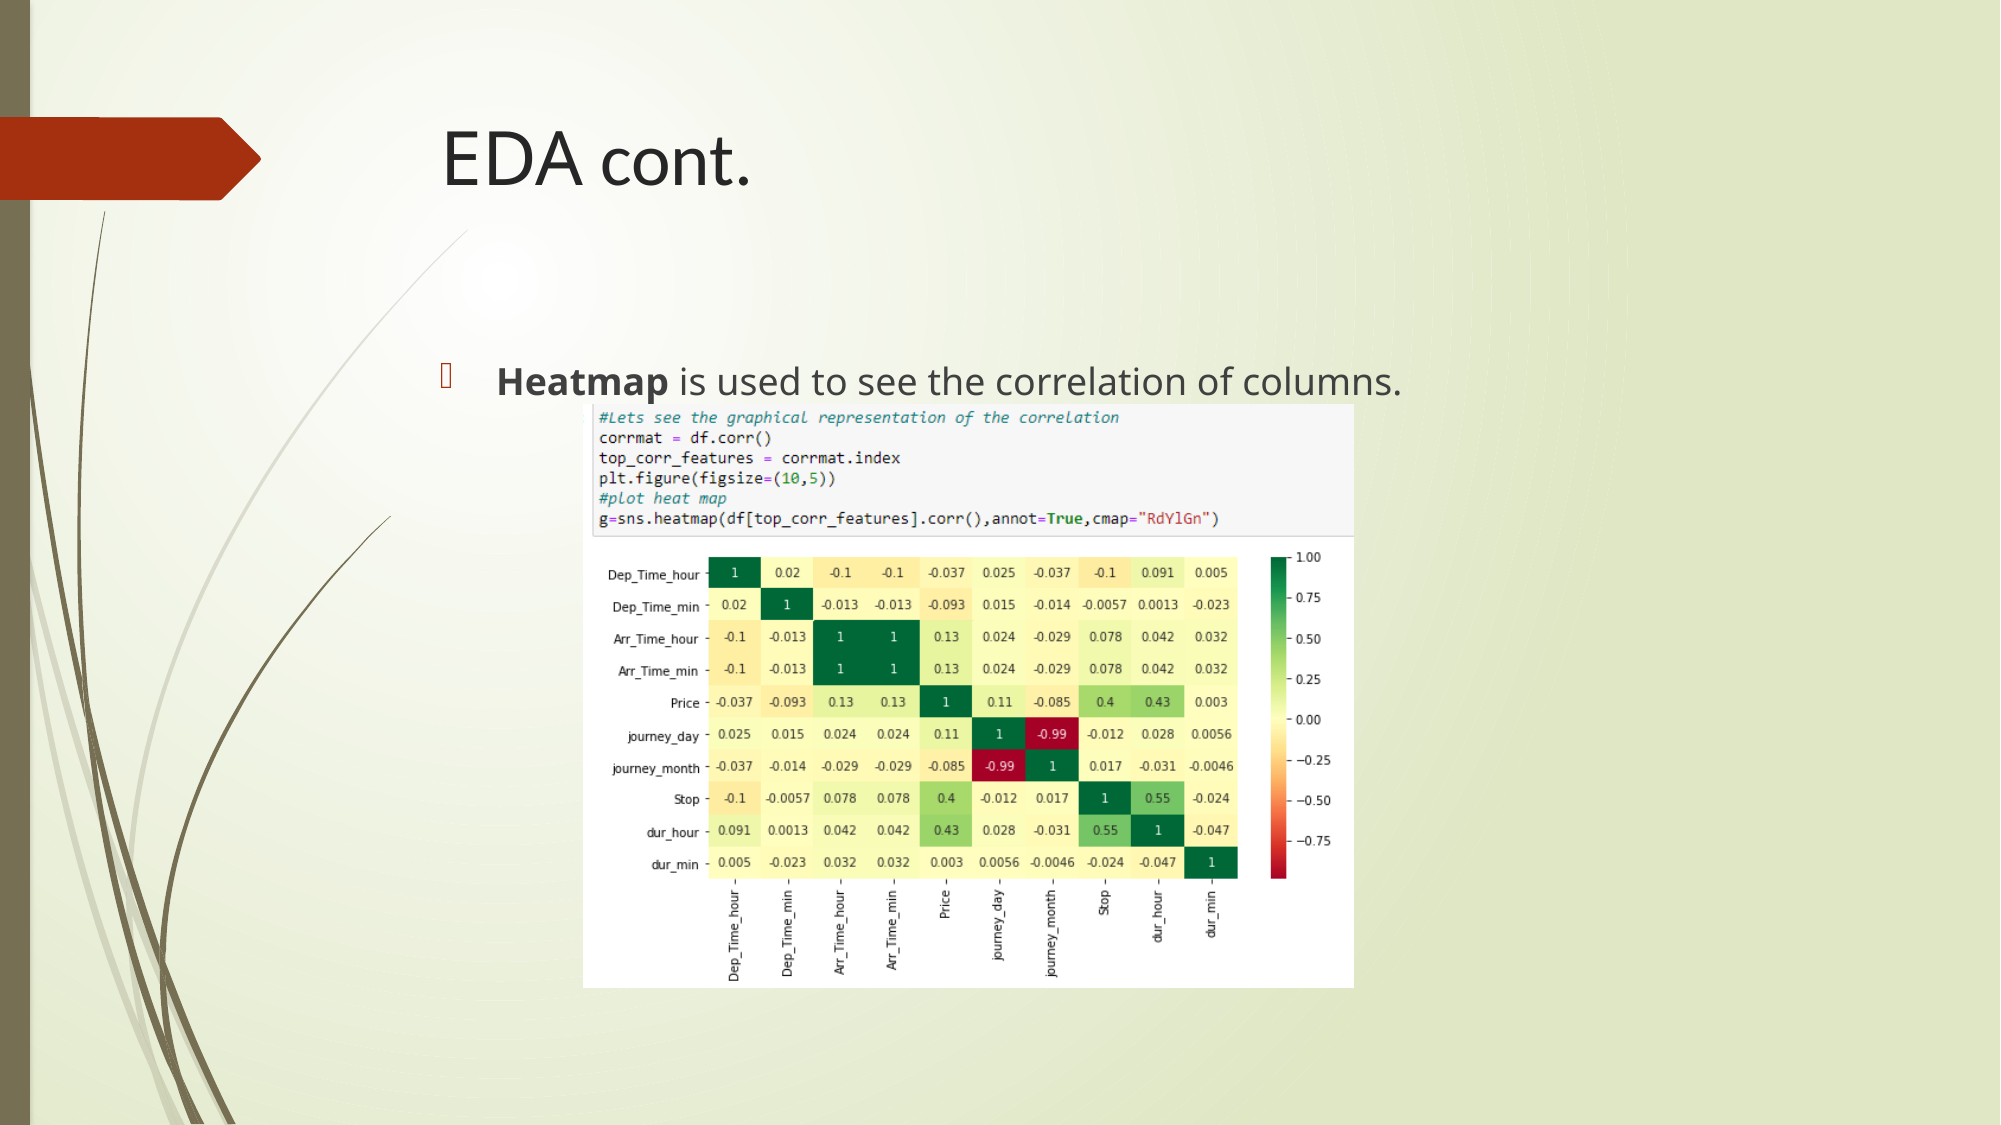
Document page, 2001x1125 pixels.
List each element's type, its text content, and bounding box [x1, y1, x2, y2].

list Heatmap is used to see the correlation of columns. [424, 350, 1888, 1015]
title EDA cont. [425, 102, 1888, 313]
picture [583, 404, 1354, 988]
